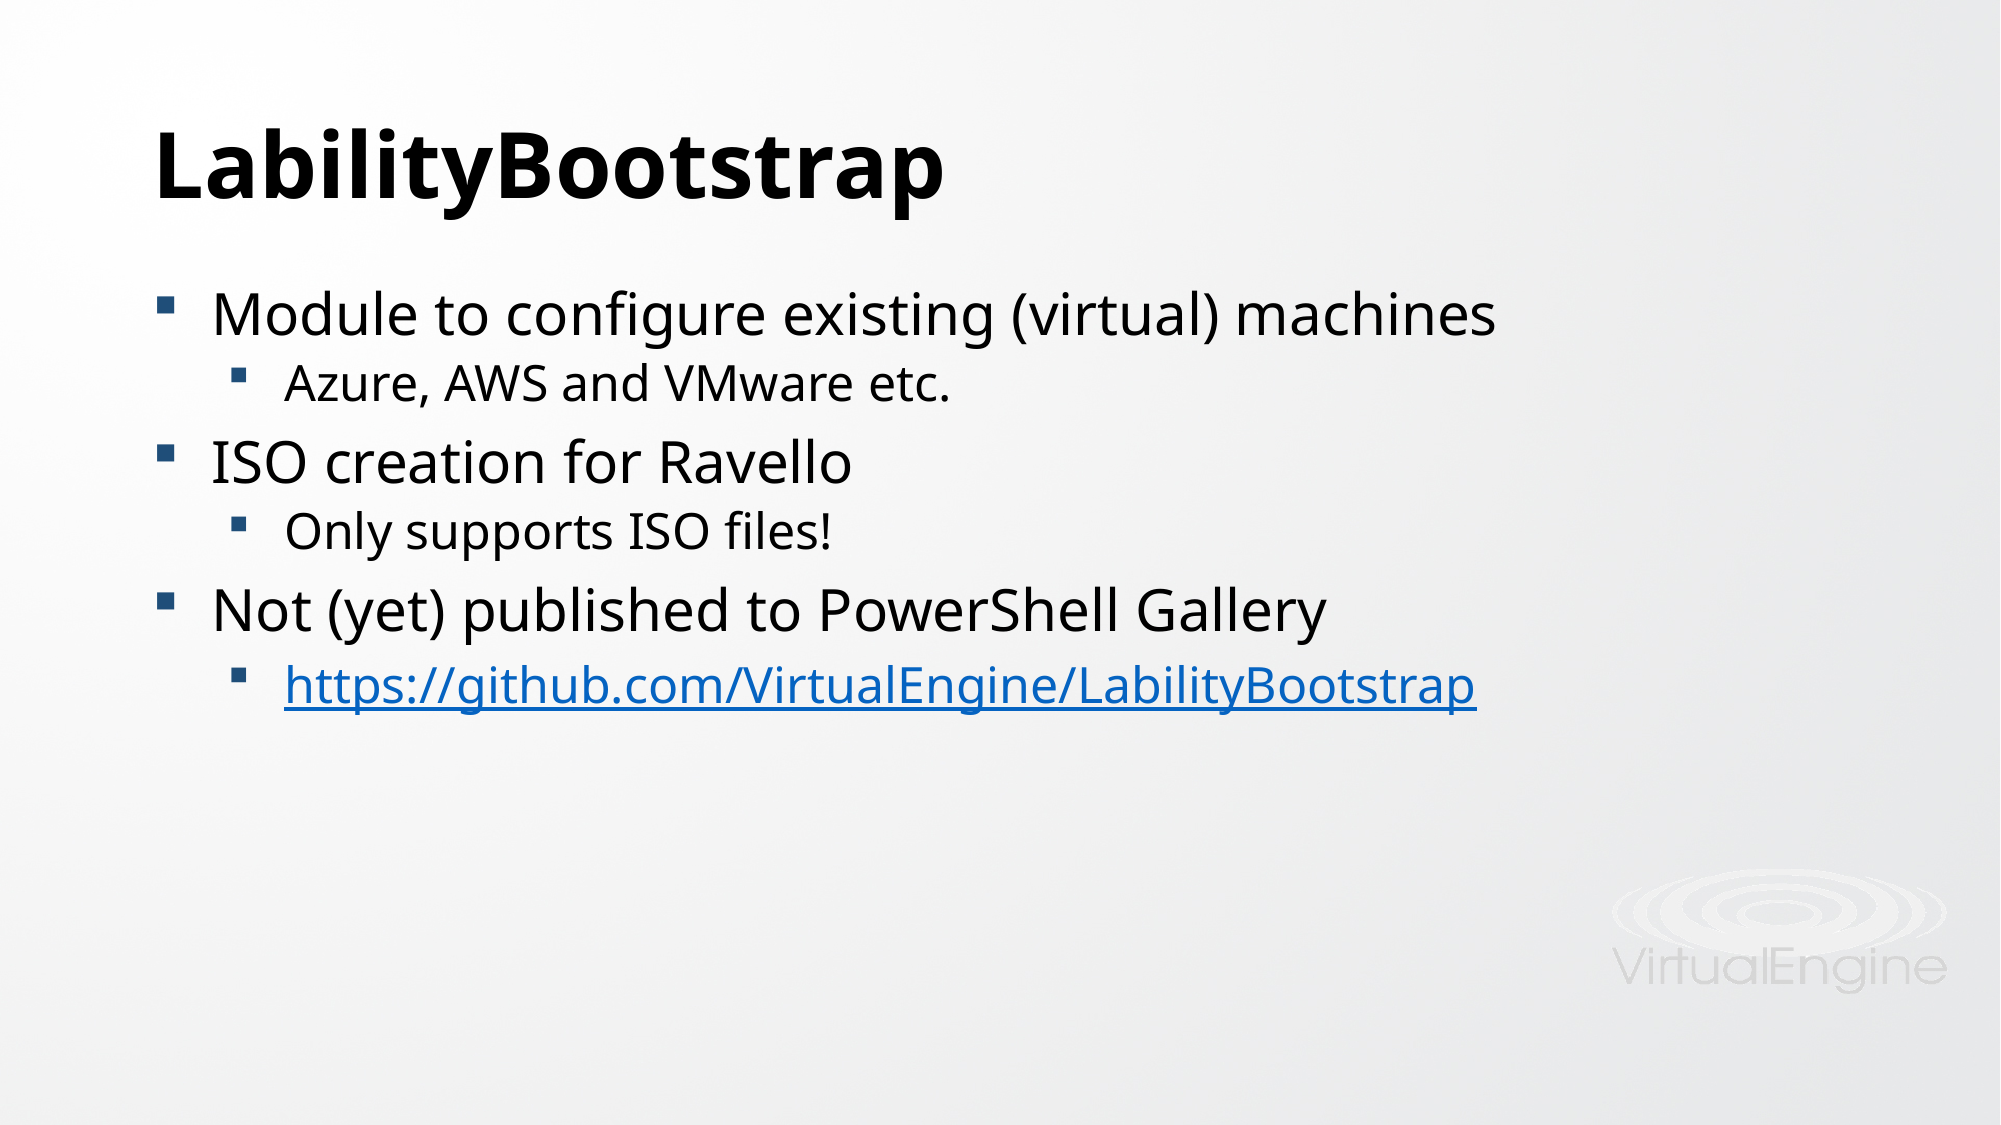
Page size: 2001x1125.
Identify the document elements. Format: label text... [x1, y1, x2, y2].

list Module to configure existing (virtual) machines Azure, AWS and VMware etc. ISO creation for Ravello Only supports ISO files! Not (yet) published to PowerShell Gallery https://github.com/VirtualEngine/LabilityBootstrap [137, 277, 1863, 1014]
title LabilityBootstrap [137, 59, 1863, 277]
picture [0, 0, 2001, 1125]
